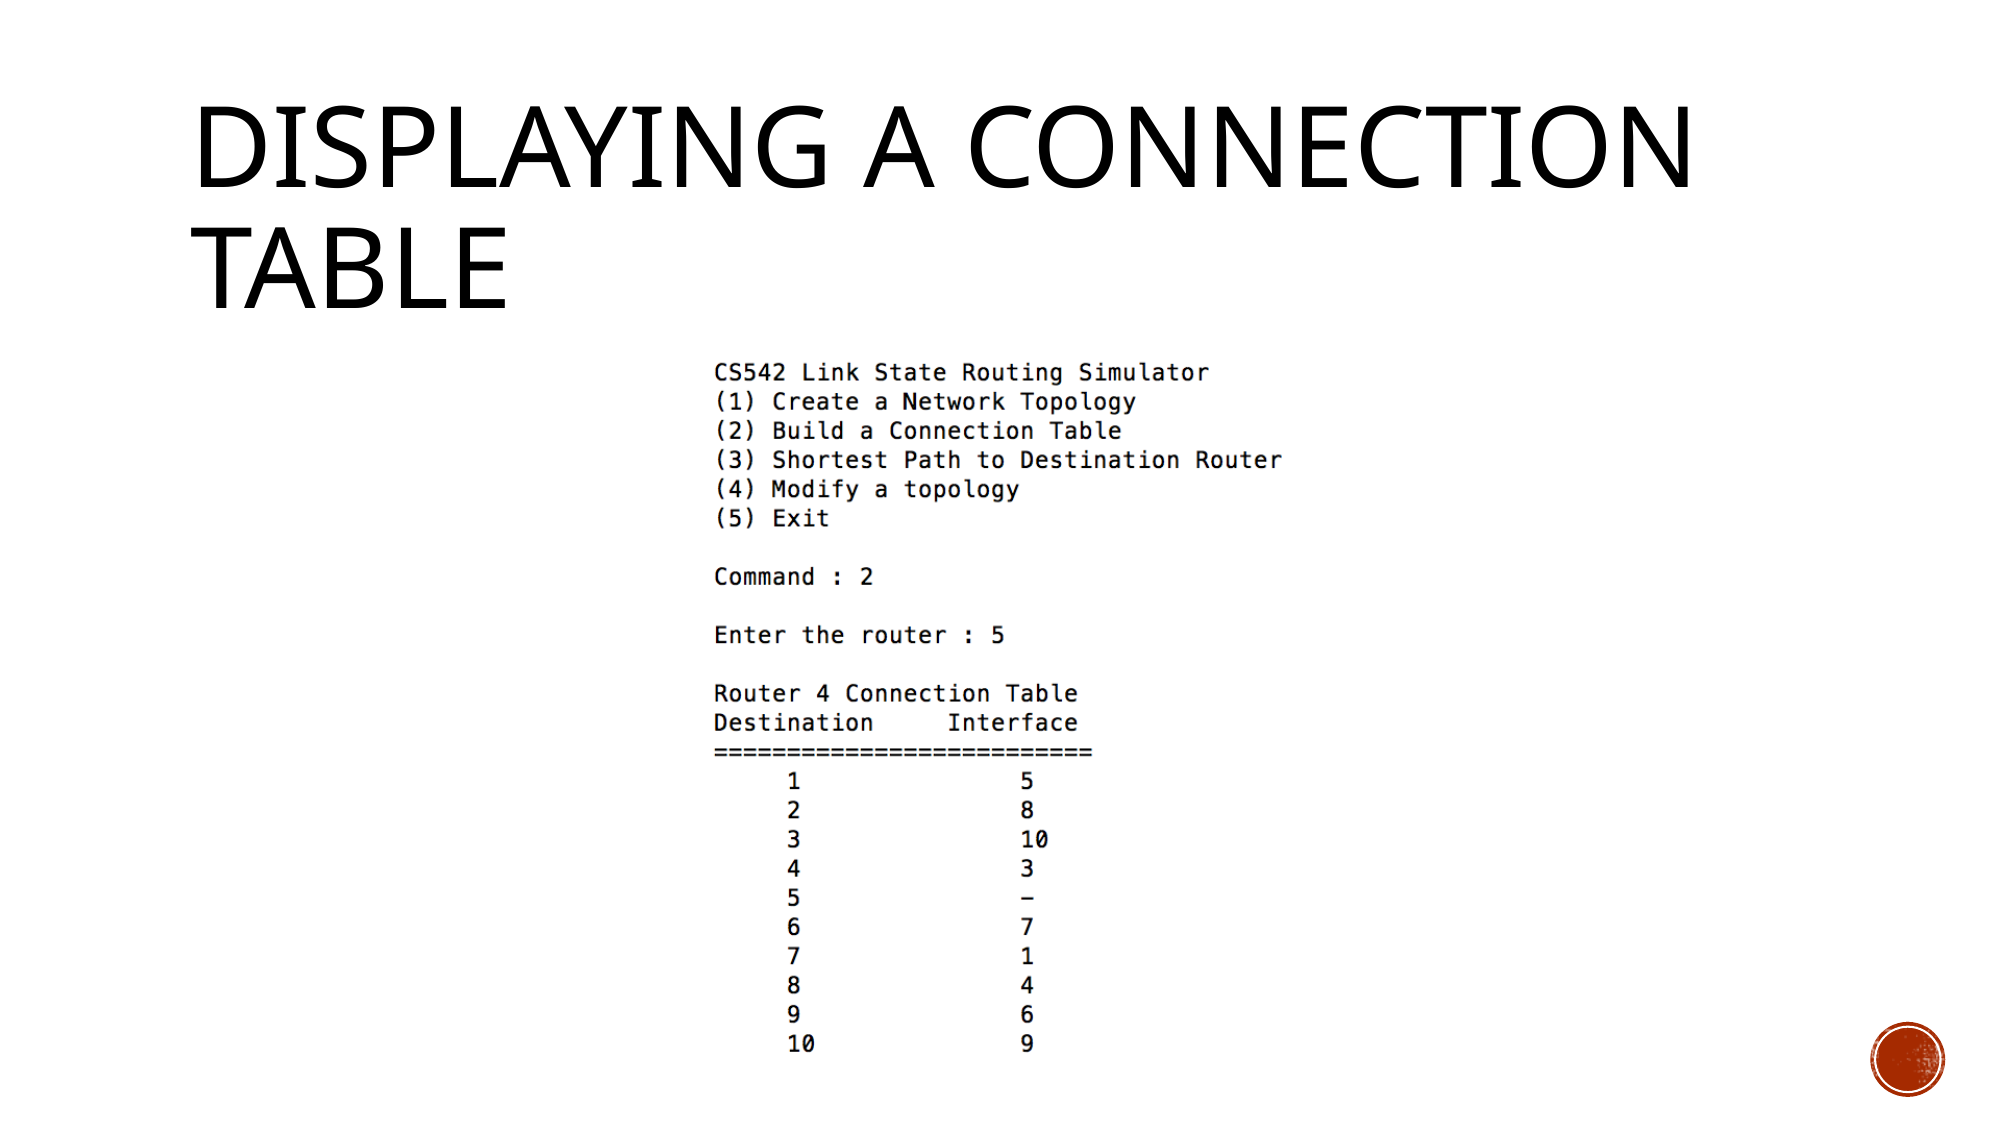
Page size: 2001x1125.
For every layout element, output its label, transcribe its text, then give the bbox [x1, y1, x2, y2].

title Displaying a connection table [175, 79, 1826, 344]
picture [691, 343, 1310, 1081]
